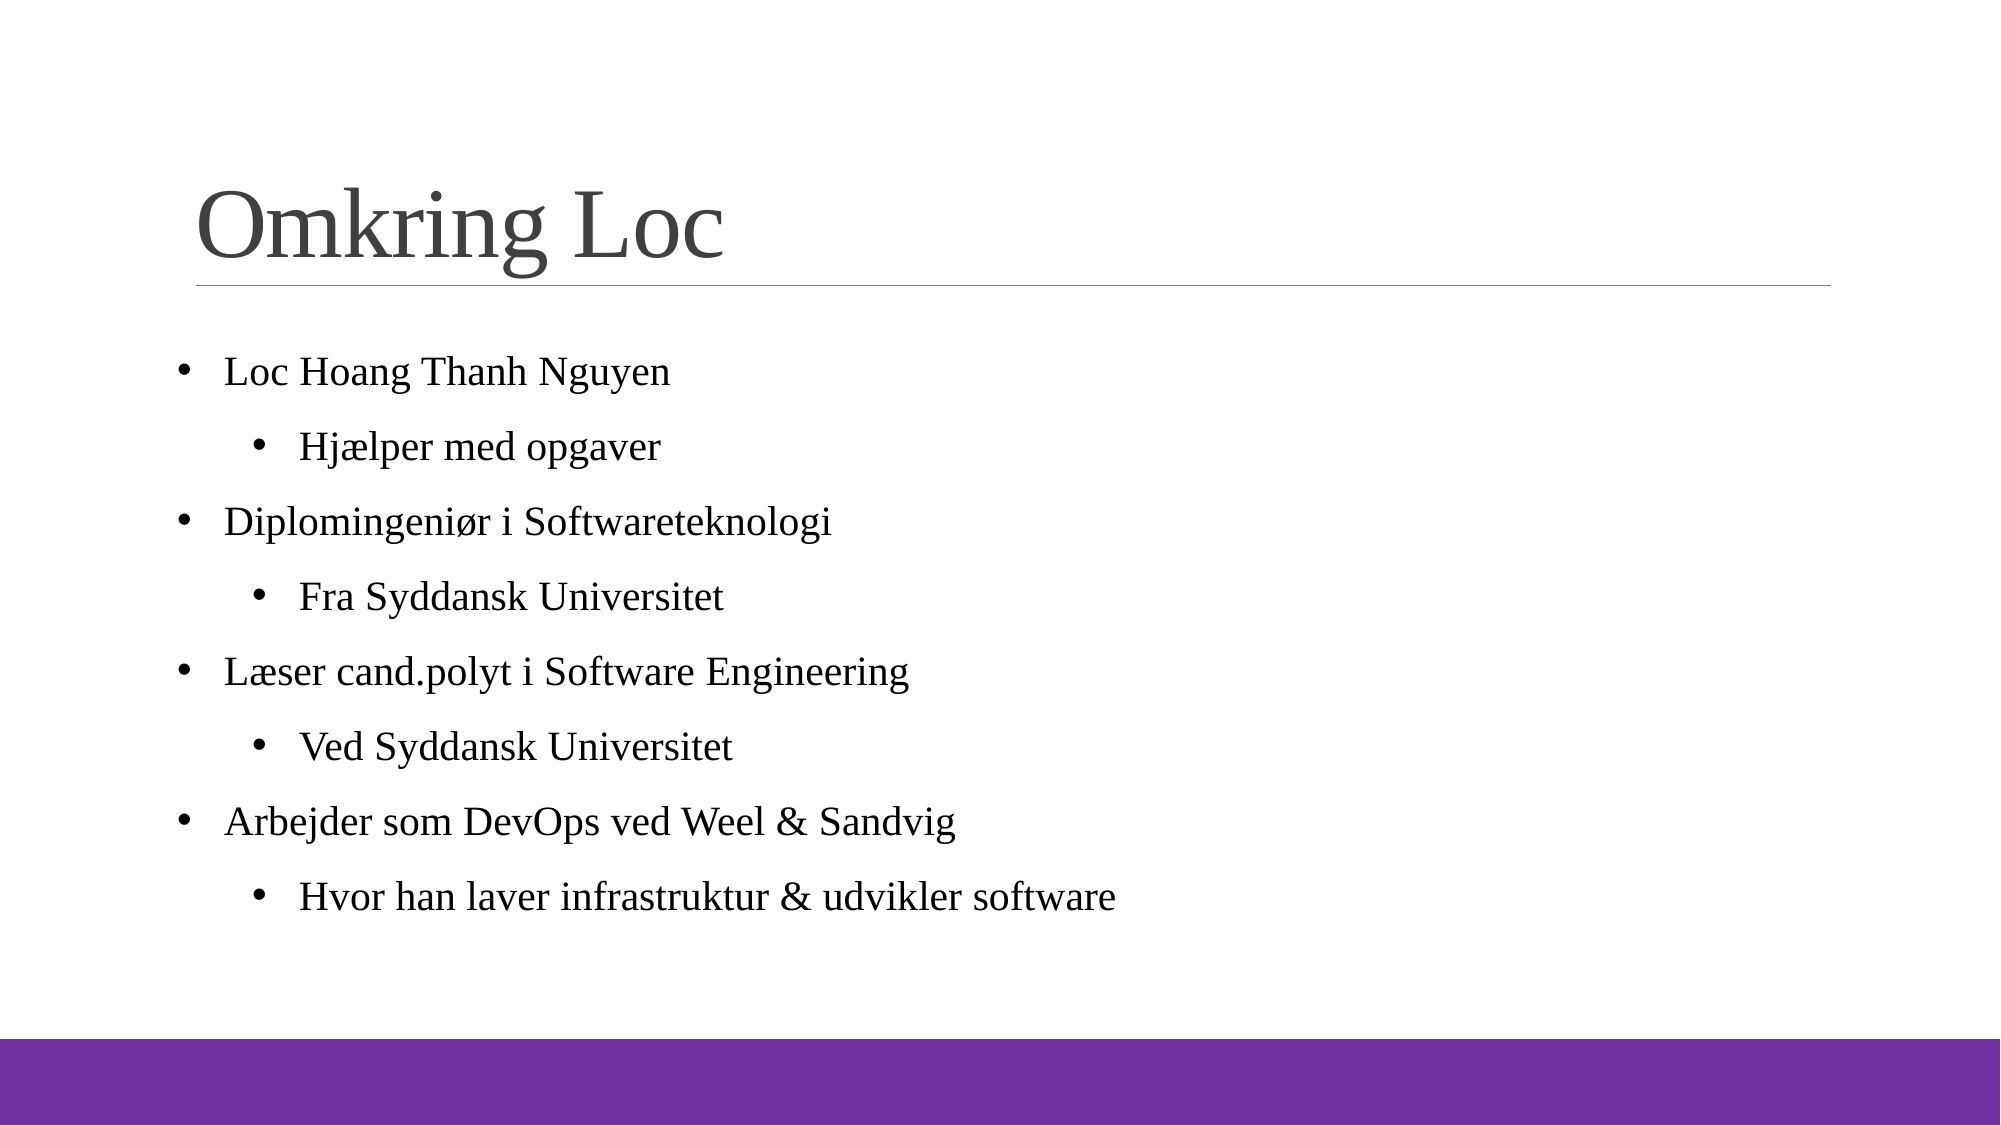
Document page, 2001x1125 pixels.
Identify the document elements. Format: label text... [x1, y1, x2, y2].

text_box Loc Hoang Thanh Nguyen Hjælper med opgaver Diplomingeniør i Softwareteknologi Fra Syddansk Universitet Læser cand.polyt i Software Engineering Ved Syddansk Universitet Arbejder som DevOps ved Weel & Sandvig Hvor han laver infrastruktur & udvikler software [162, 311, 1838, 1062]
title Omkring Loc [180, 47, 1830, 285]
